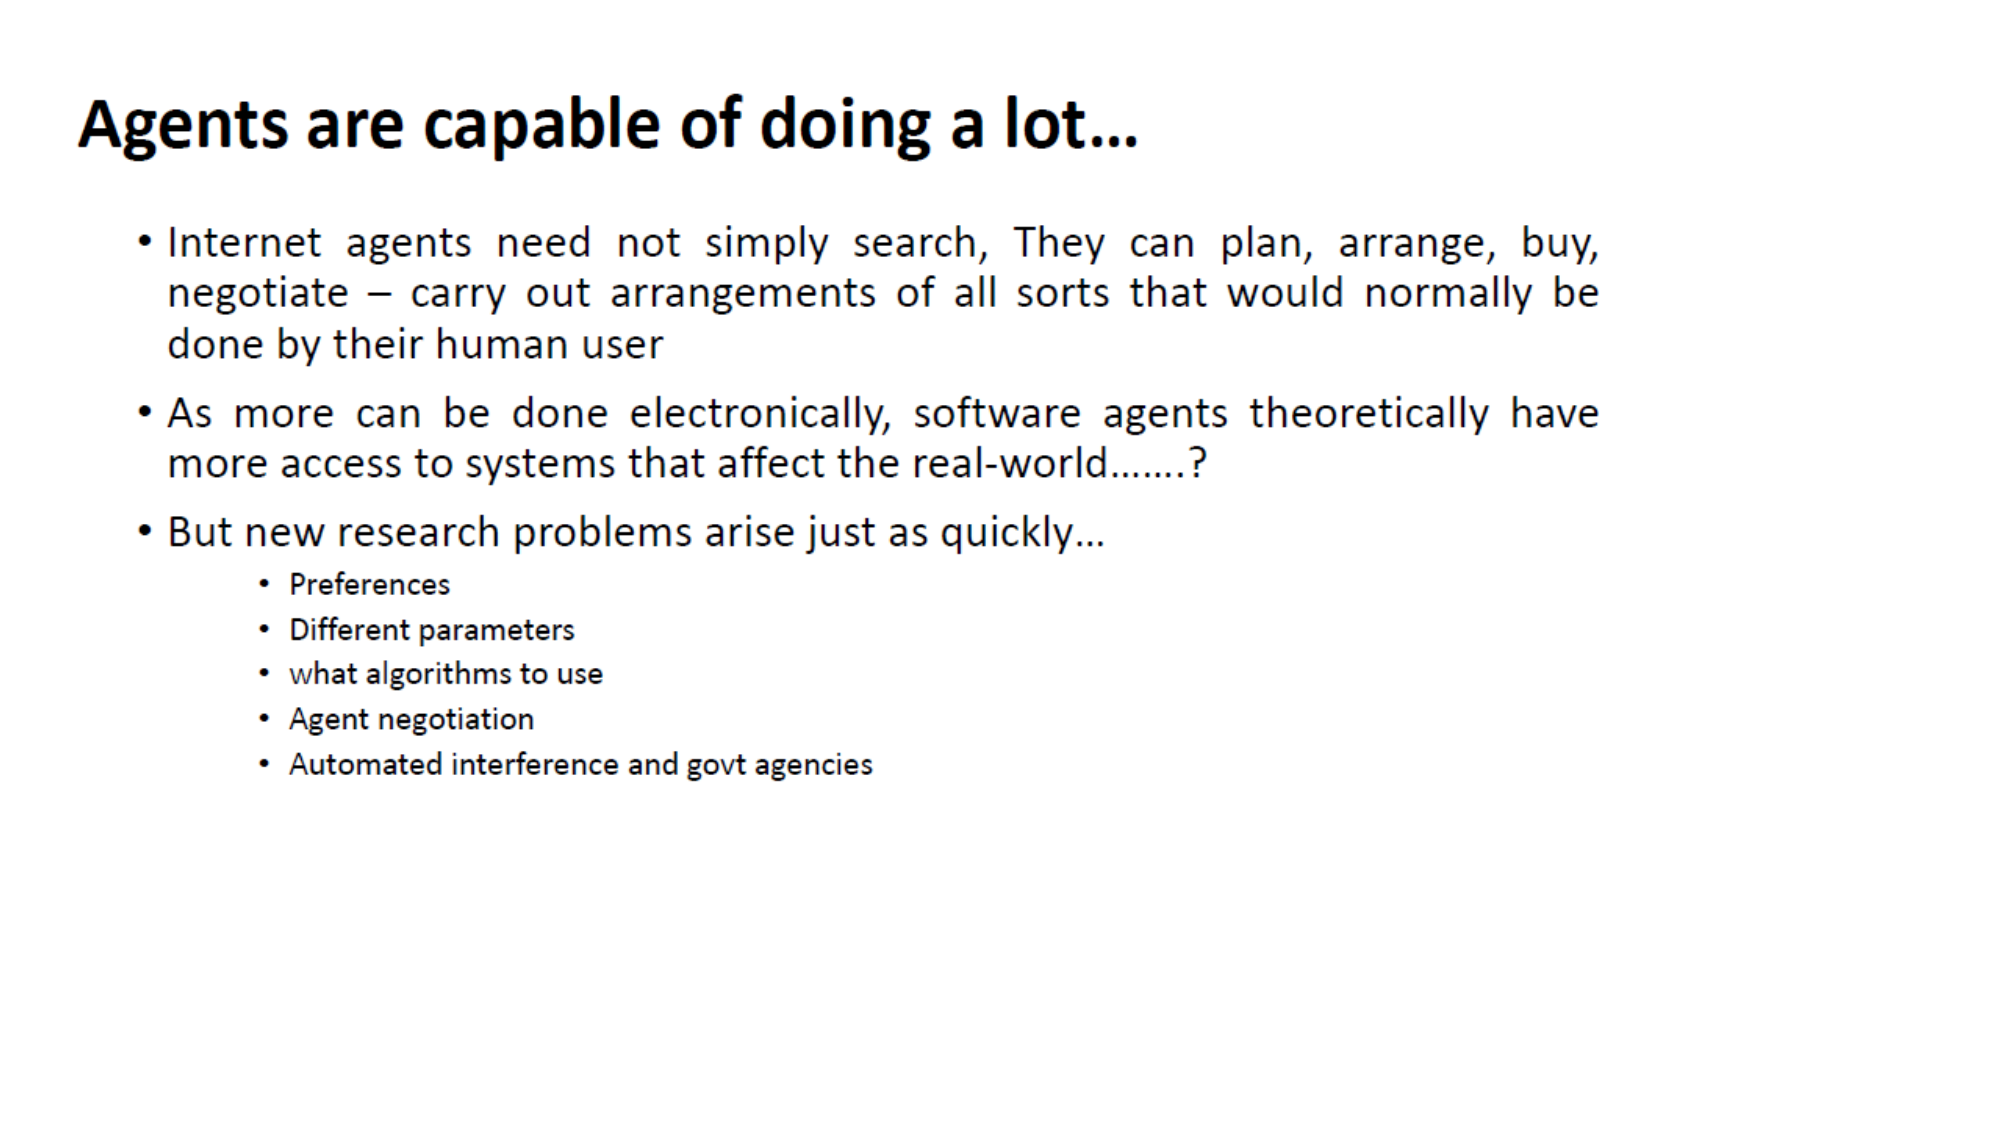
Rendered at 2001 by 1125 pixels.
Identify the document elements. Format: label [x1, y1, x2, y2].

picture [57, 80, 1610, 811]
